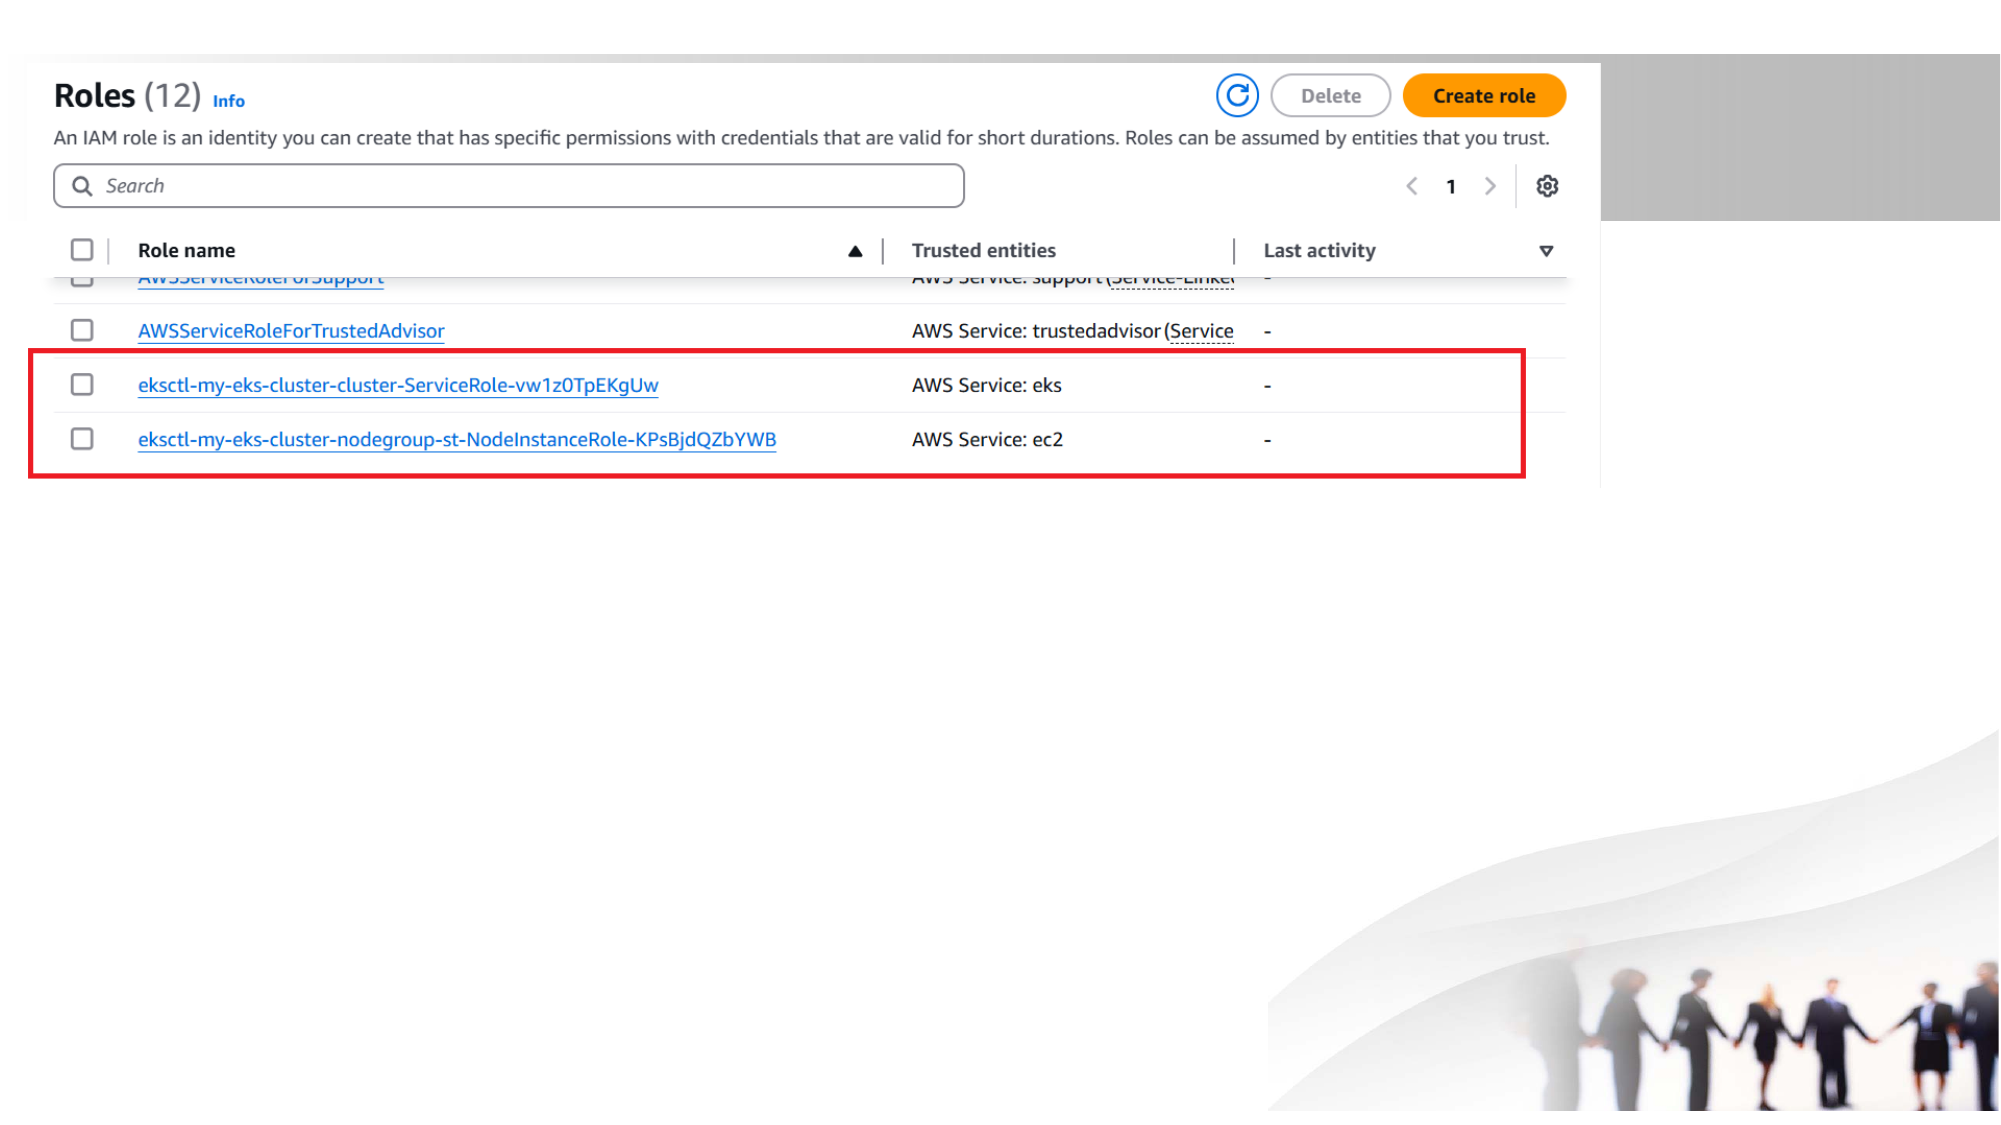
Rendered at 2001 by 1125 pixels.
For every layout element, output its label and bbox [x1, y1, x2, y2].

picture [1268, 728, 1999, 1111]
picture [27, 63, 1601, 488]
